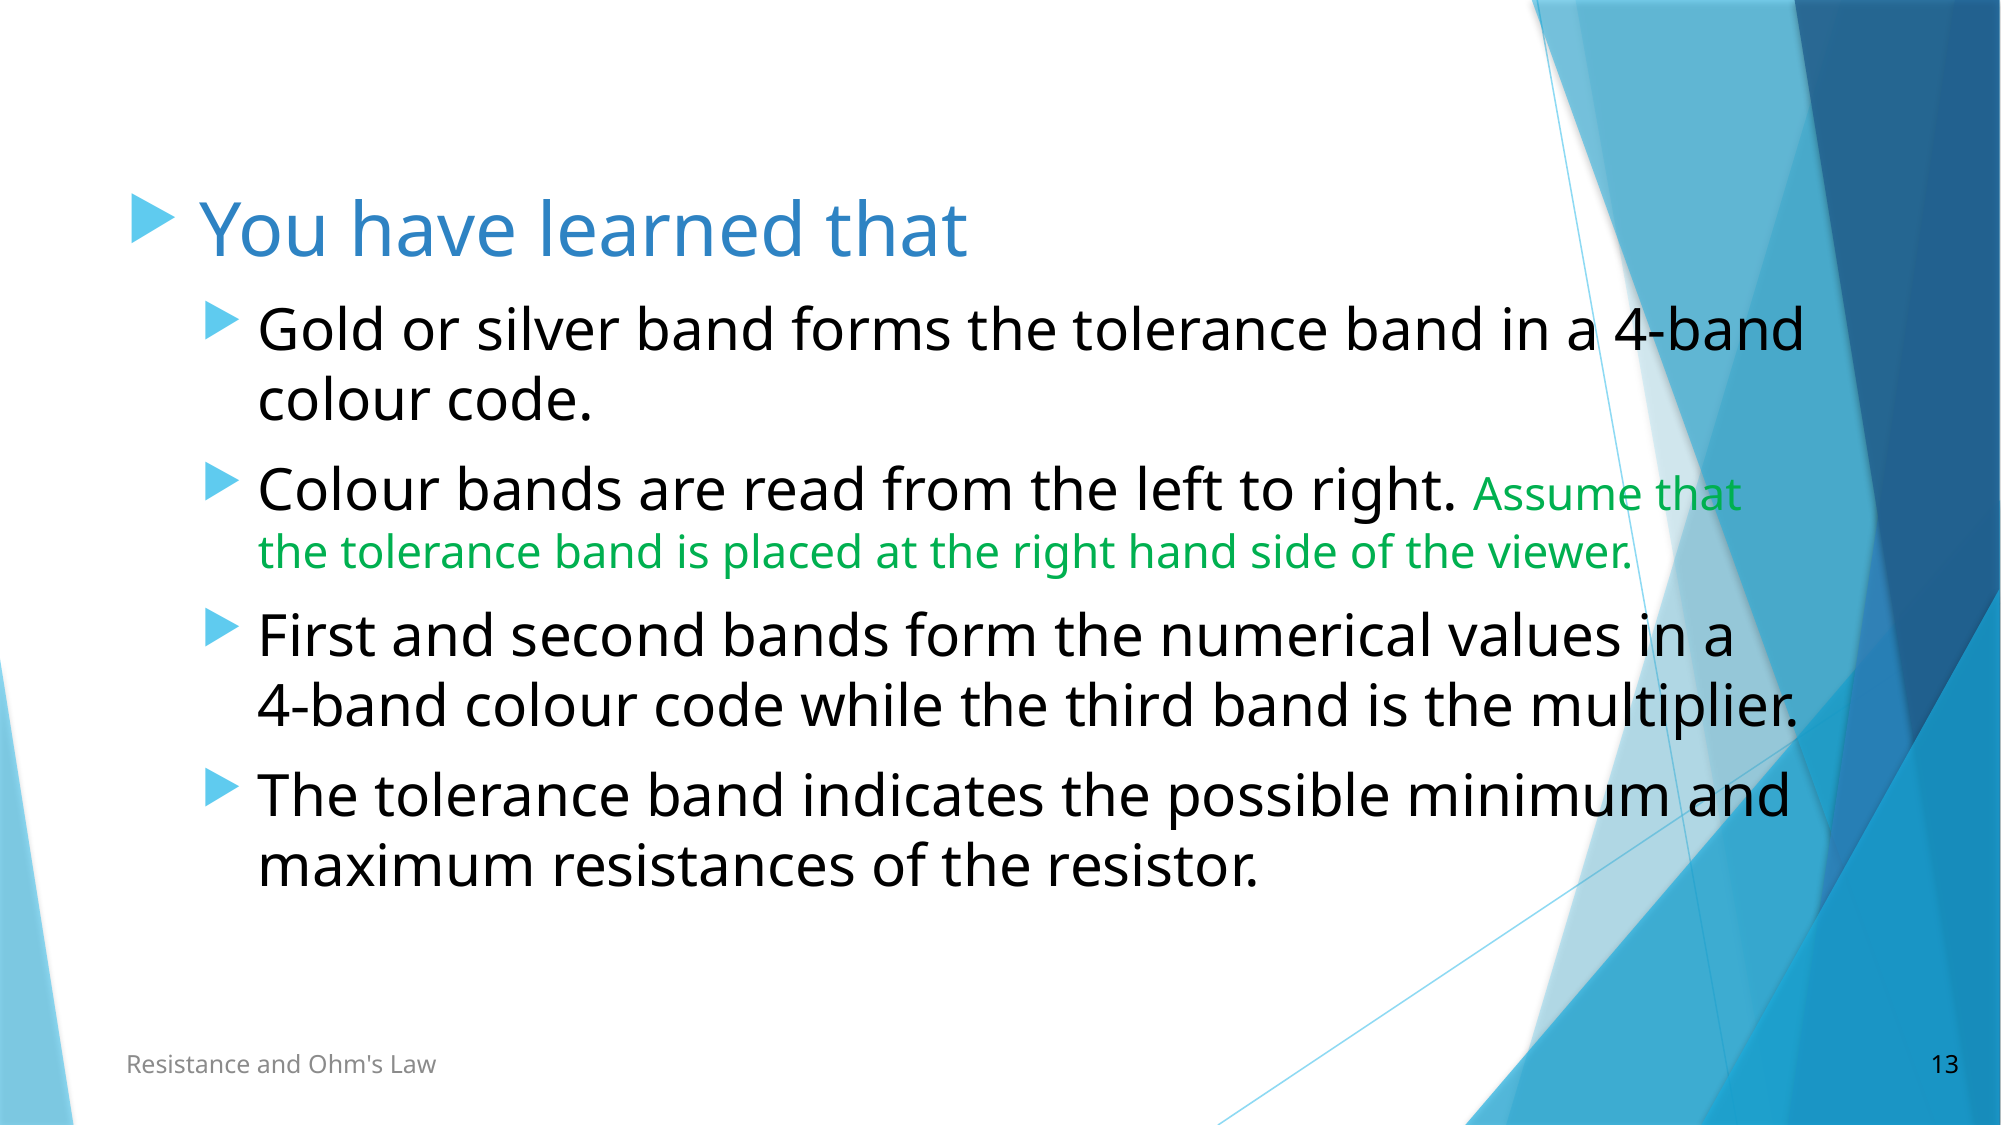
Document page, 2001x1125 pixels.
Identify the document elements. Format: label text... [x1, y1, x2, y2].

list You have learned that Gold or silver band forms the tolerance band in a 4-band colour code. Colour bands are read from the left to right. Assume that the tolerance band is placed at the right hand side of the viewer. First and second bands form the numerical values in a 4‑band colour code while the third band is the multiplier. The tolerance band indicates the possible minimum and maximum resistances of the resistor. [111, 173, 1837, 983]
footer Resistance and Ohm's Law [111, 1035, 1145, 1096]
slide_number 13 [1862, 1035, 1975, 1096]
